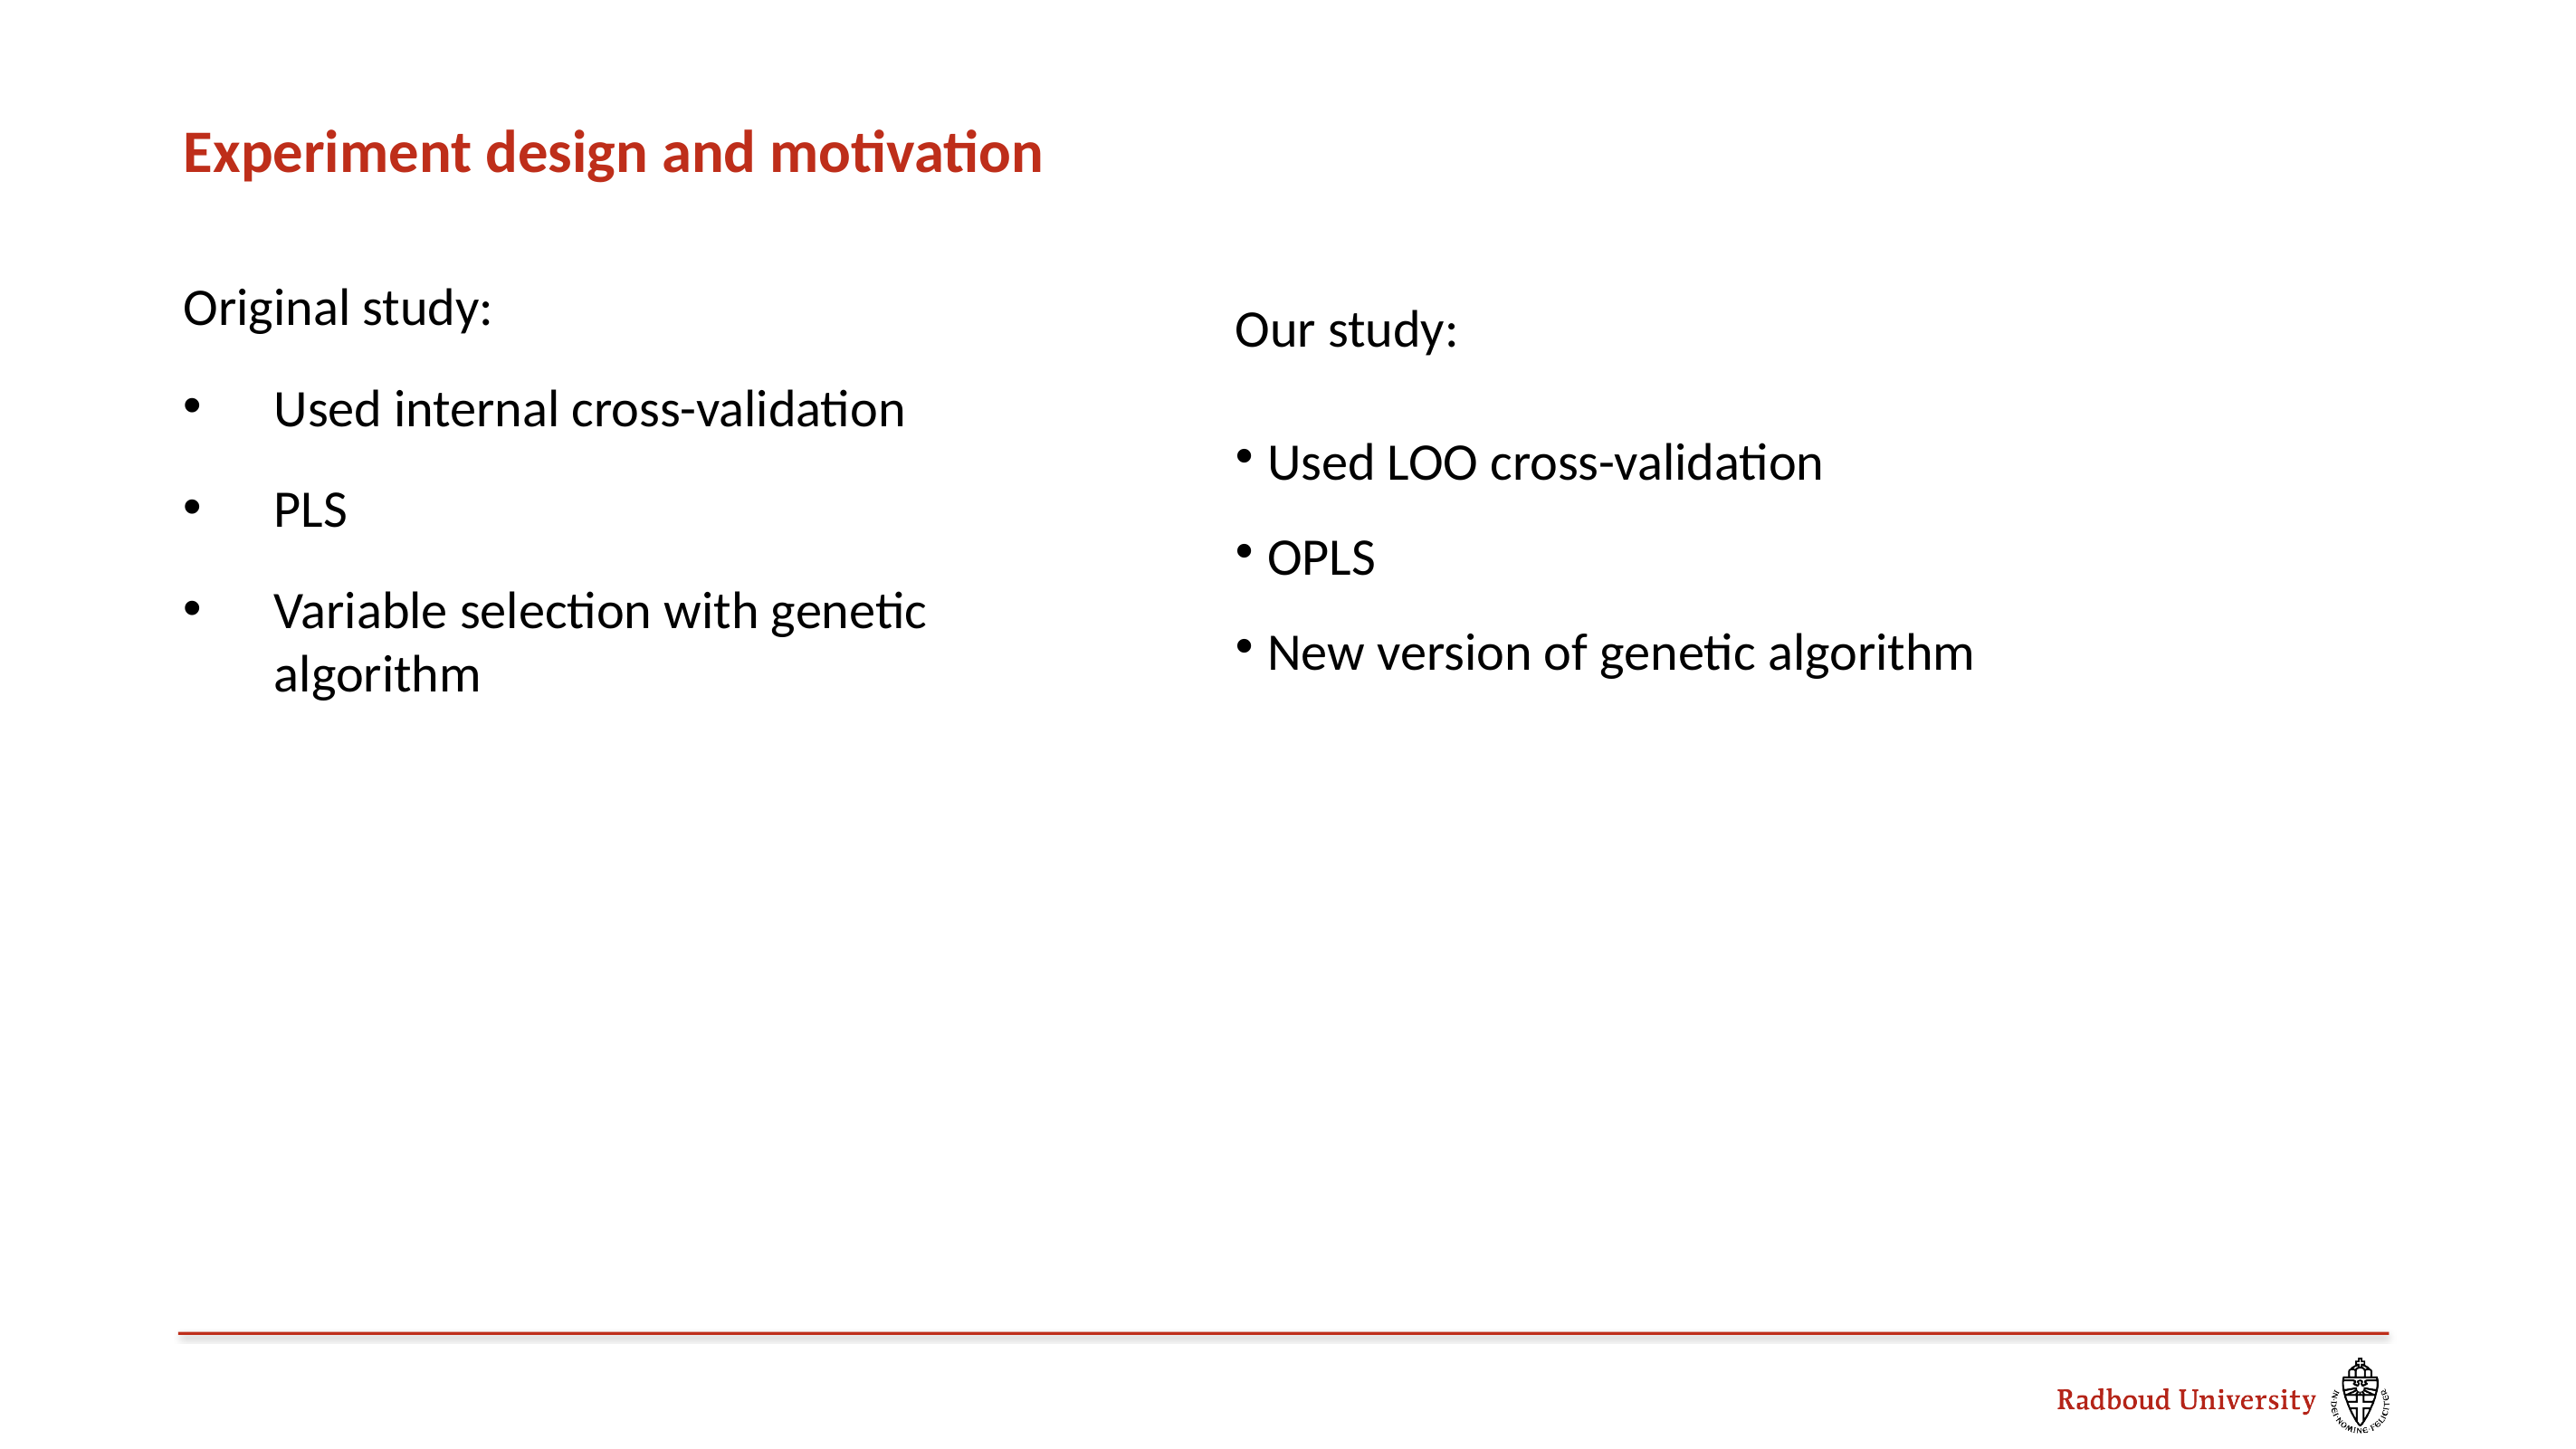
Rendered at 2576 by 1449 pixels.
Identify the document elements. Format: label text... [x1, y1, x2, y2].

picture [2057, 1358, 2390, 1434]
text_box Experiment design and motivation [177, 107, 2390, 268]
text_box Our study: Used LOO cross-validation OPLS New version of genetic algorithm [1221, 256, 2159, 1045]
text_box Original study: Used internal cross-validation PLS Variable selection with genetic algorithm [177, 267, 1016, 1310]
